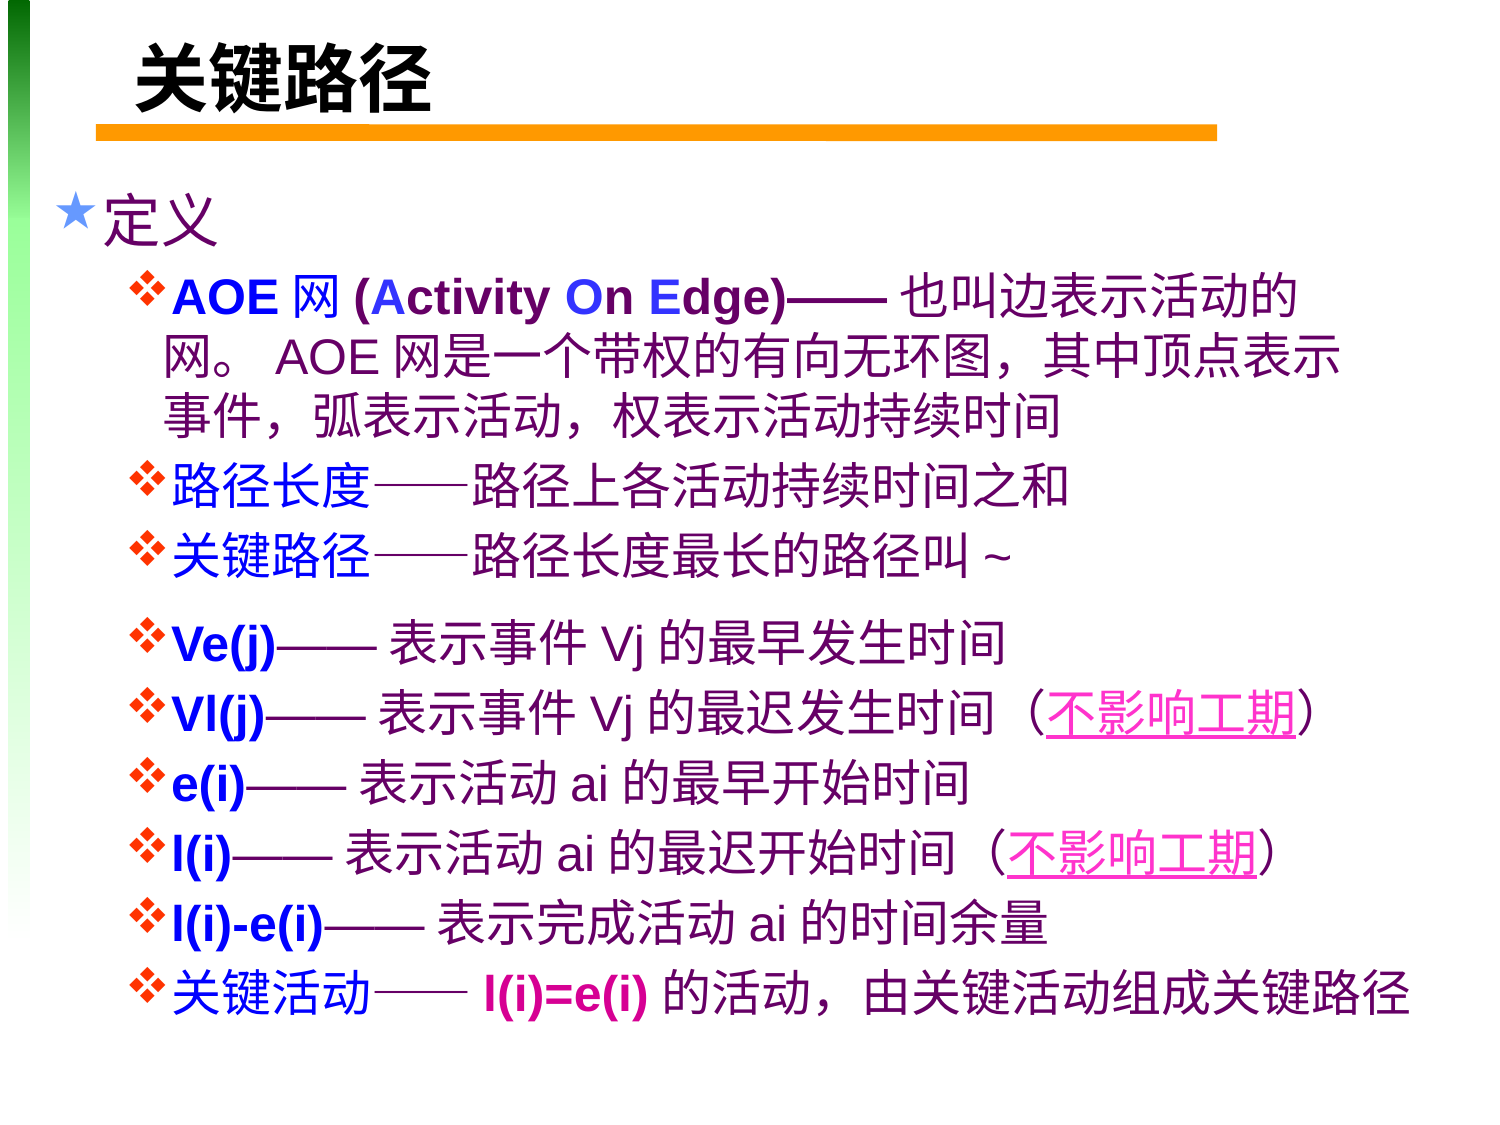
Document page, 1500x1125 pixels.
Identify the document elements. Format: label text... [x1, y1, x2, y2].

list 定义 AOE网(Activity On Edge)——也叫边表示活动的网。AOE网是一个带权的有向无环图，其中顶点表示事件，弧表示活动，权表示活动持续时间 路径长度——路径上各活动持续时间之和 关键路径——路径长度最长的路径叫~ [0, 176, 1396, 524]
text_box 关键路径 [118, 24, 449, 129]
text_box Ve(j)——表示事件Vj的最早发生时间 Vl(j)——表示事件Vj的最迟发生时间（不影响工期） e(i)——表示活动ai的最早开始时间 l(i)——表示活动ai的最迟开始时间（不影响工期） l(i)-e(i)——表示完成活动ai的时间余量 关键活动——l(i)=e(i)的活动，由关键活动组成关键路径 [0, 524, 1464, 1057]
